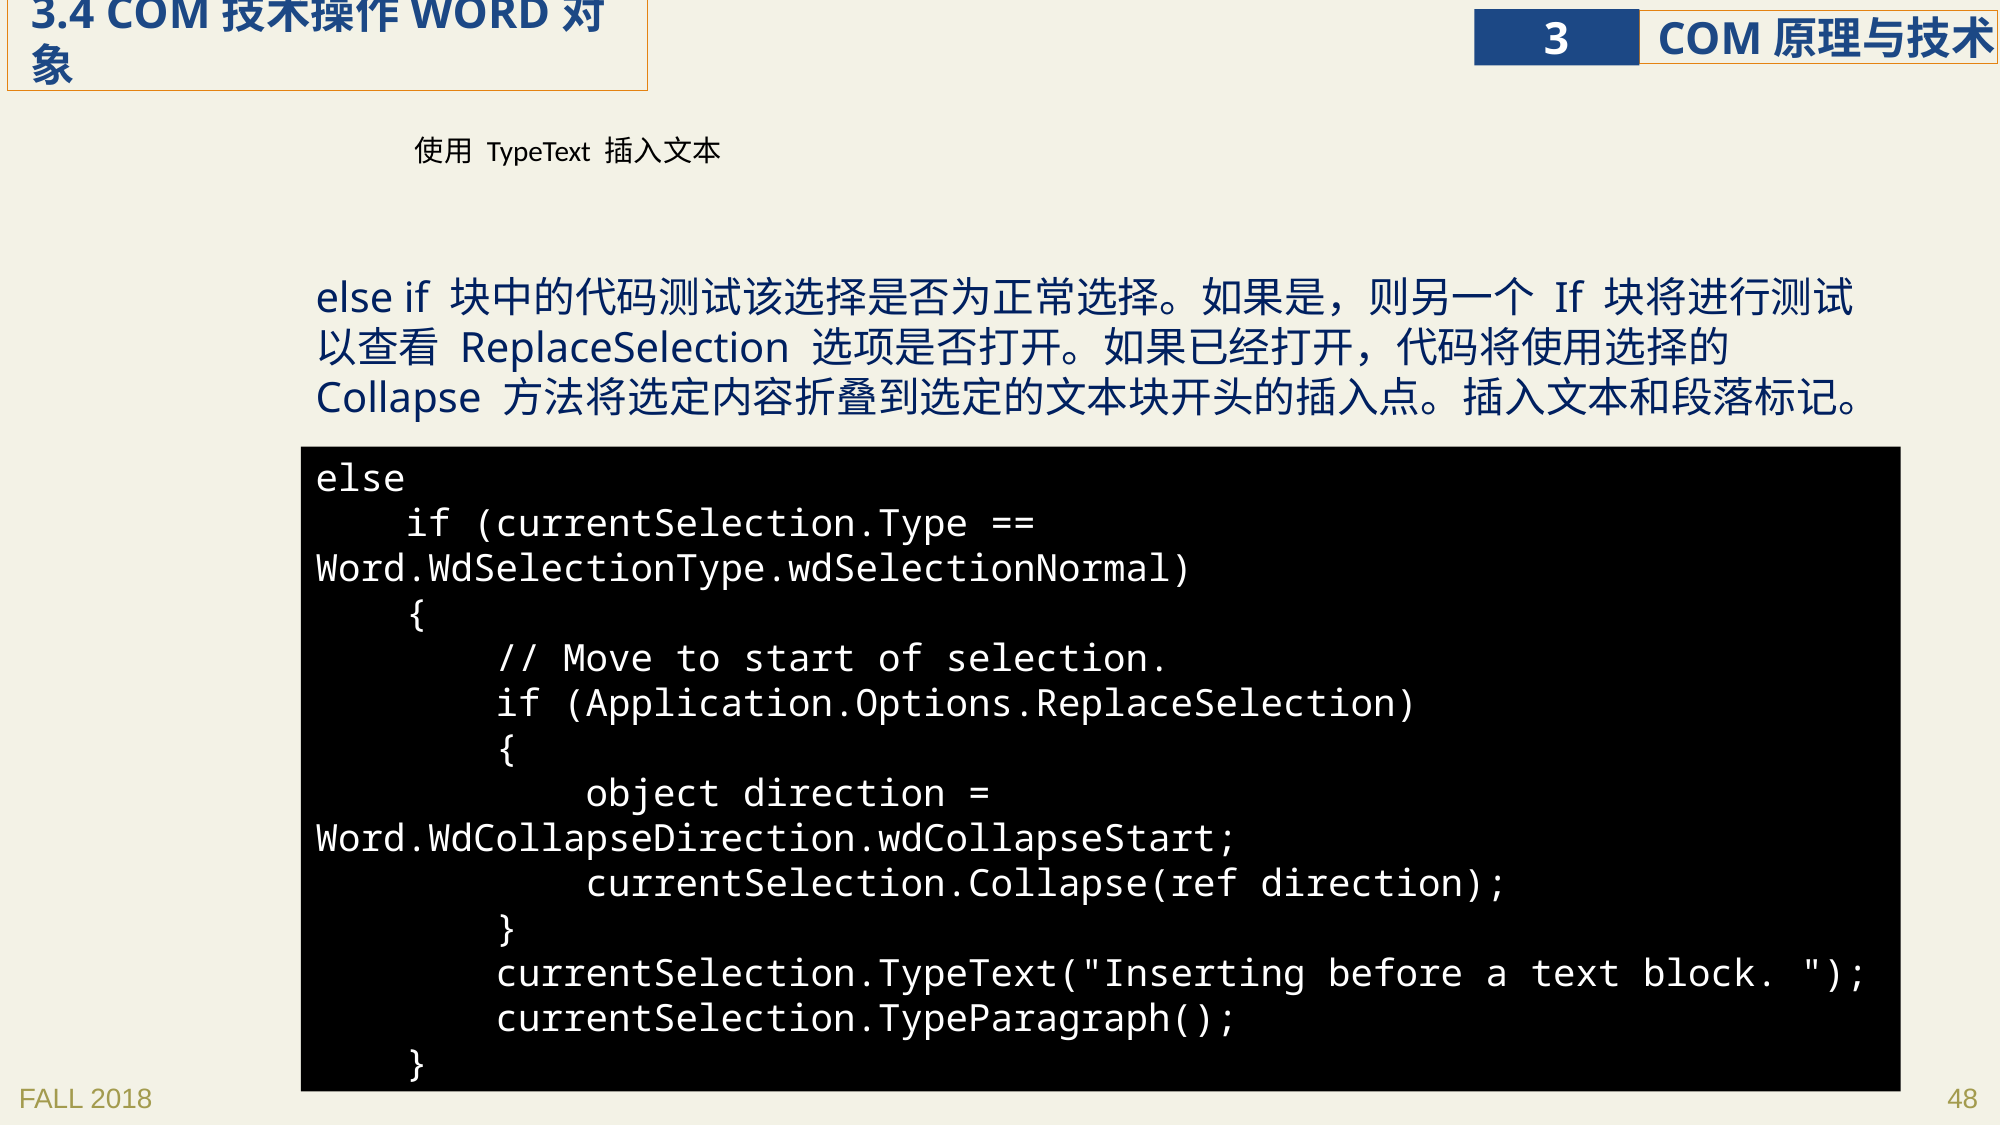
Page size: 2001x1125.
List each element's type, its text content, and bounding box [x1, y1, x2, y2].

text_box else if (currentSelection.Type == Word.WdSelectionType.wdSelectionNormal) { // Move to start of selection. if (Application.Options.ReplaceSelection) { object direction = Word.WdCollapseDirection.wdCollapseStart; currentSelection.Collapse(ref direction); } currentSelection.TypeText("Inserting before a text block. "); currentSelection.TypeParagraph(); } [300, 446, 1901, 1092]
title 使用 TypeText 插入文本 [403, 80, 1693, 219]
text_box else if 块中的代码测试该选择是否为正常选择。如果是，则另一个 If 块将进行测试以查看 ReplaceSelection 选项是否打开。如果已经打开，代码将使用选择的 Collapse 方法将选定内容折叠到选定的文本块开头的插入点。插入文本和段落标记。 [300, 263, 1901, 429]
